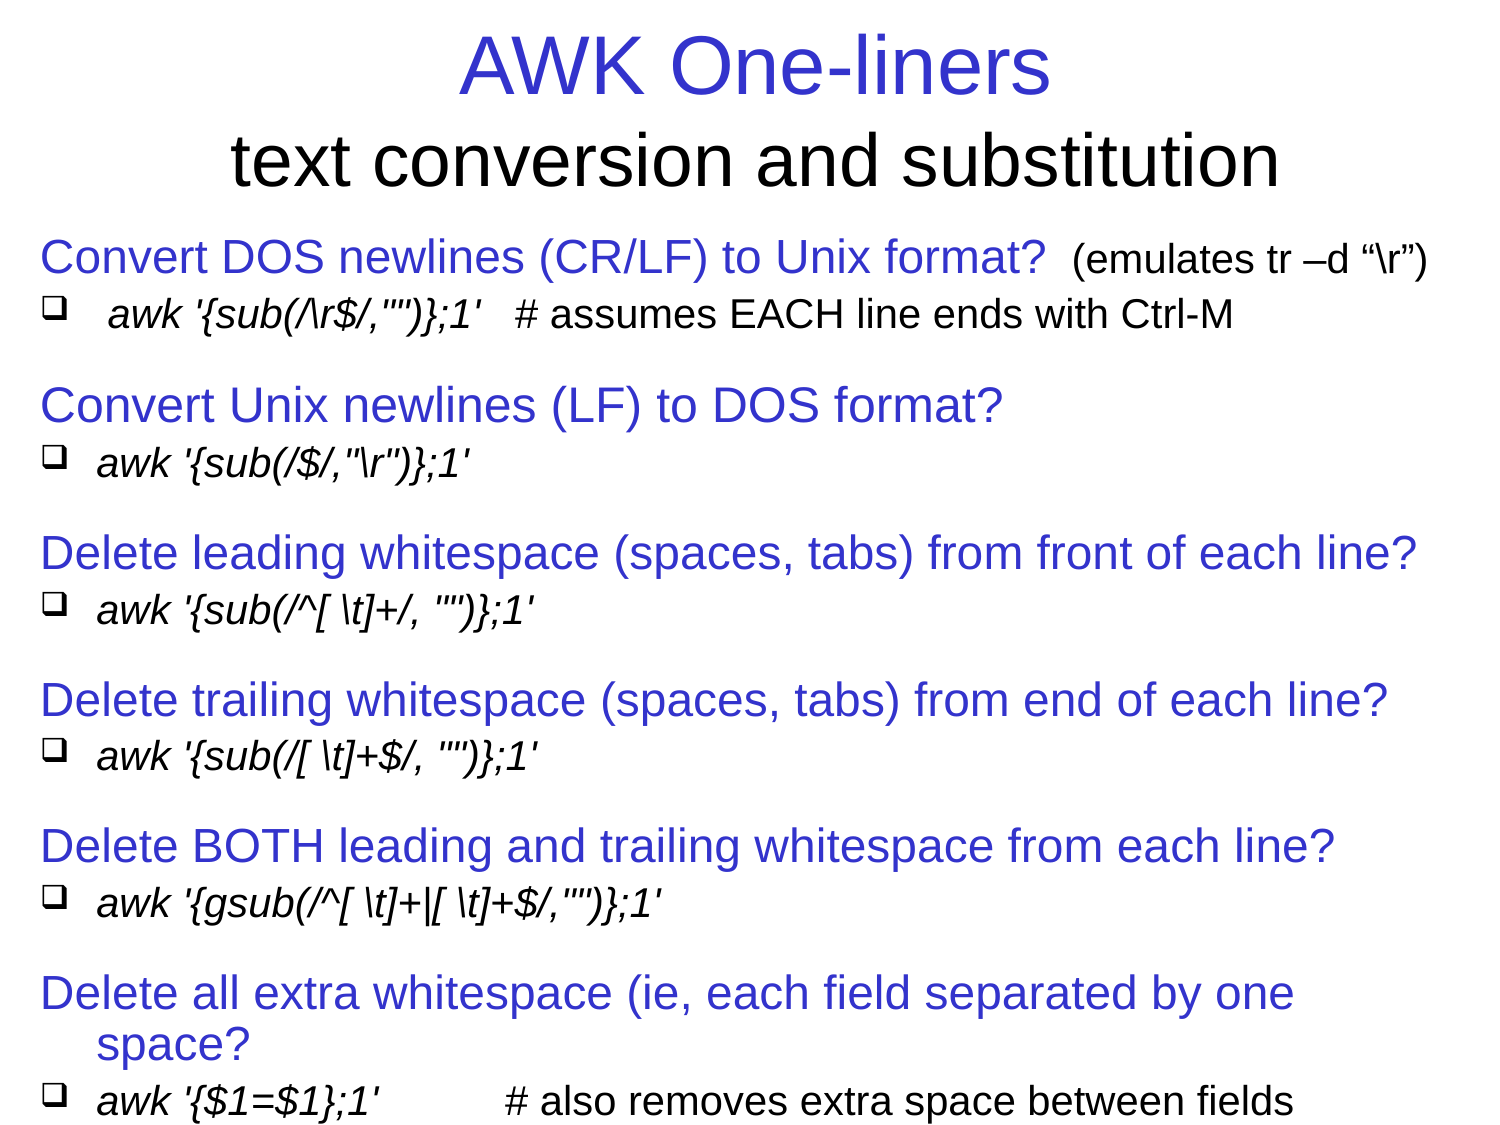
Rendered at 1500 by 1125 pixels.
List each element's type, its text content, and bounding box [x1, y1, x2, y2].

list Convert DOS newlines (CR/LF) to Unix format? (emulates tr –d “\r”) awk '{sub(/\r$/,"")};1' # assumes EACH line ends with Ctrl-M Convert Unix newlines (LF) to DOS format? awk '{sub(/$/,"\r")};1' Delete leading whitespace (spaces, tabs) from front of each line? awk '{sub(/^[ \t]+/, "")};1' Delete trailing whitespace (spaces, tabs) from end of each line? awk '{sub(/[ \t]+$/, "")};1' Delete BOTH leading and trailing whitespace from each line? awk '{gsub(/^[ \t]+|[ \t]+$/,"")};1' Delete all extra whitespace (ie, each field separated by one space? awk '{$1=$1};1' # also removes extra space between fields [24, 224, 1476, 1125]
title AWK One-liners text conversion and substitution [37, 0, 1476, 213]
